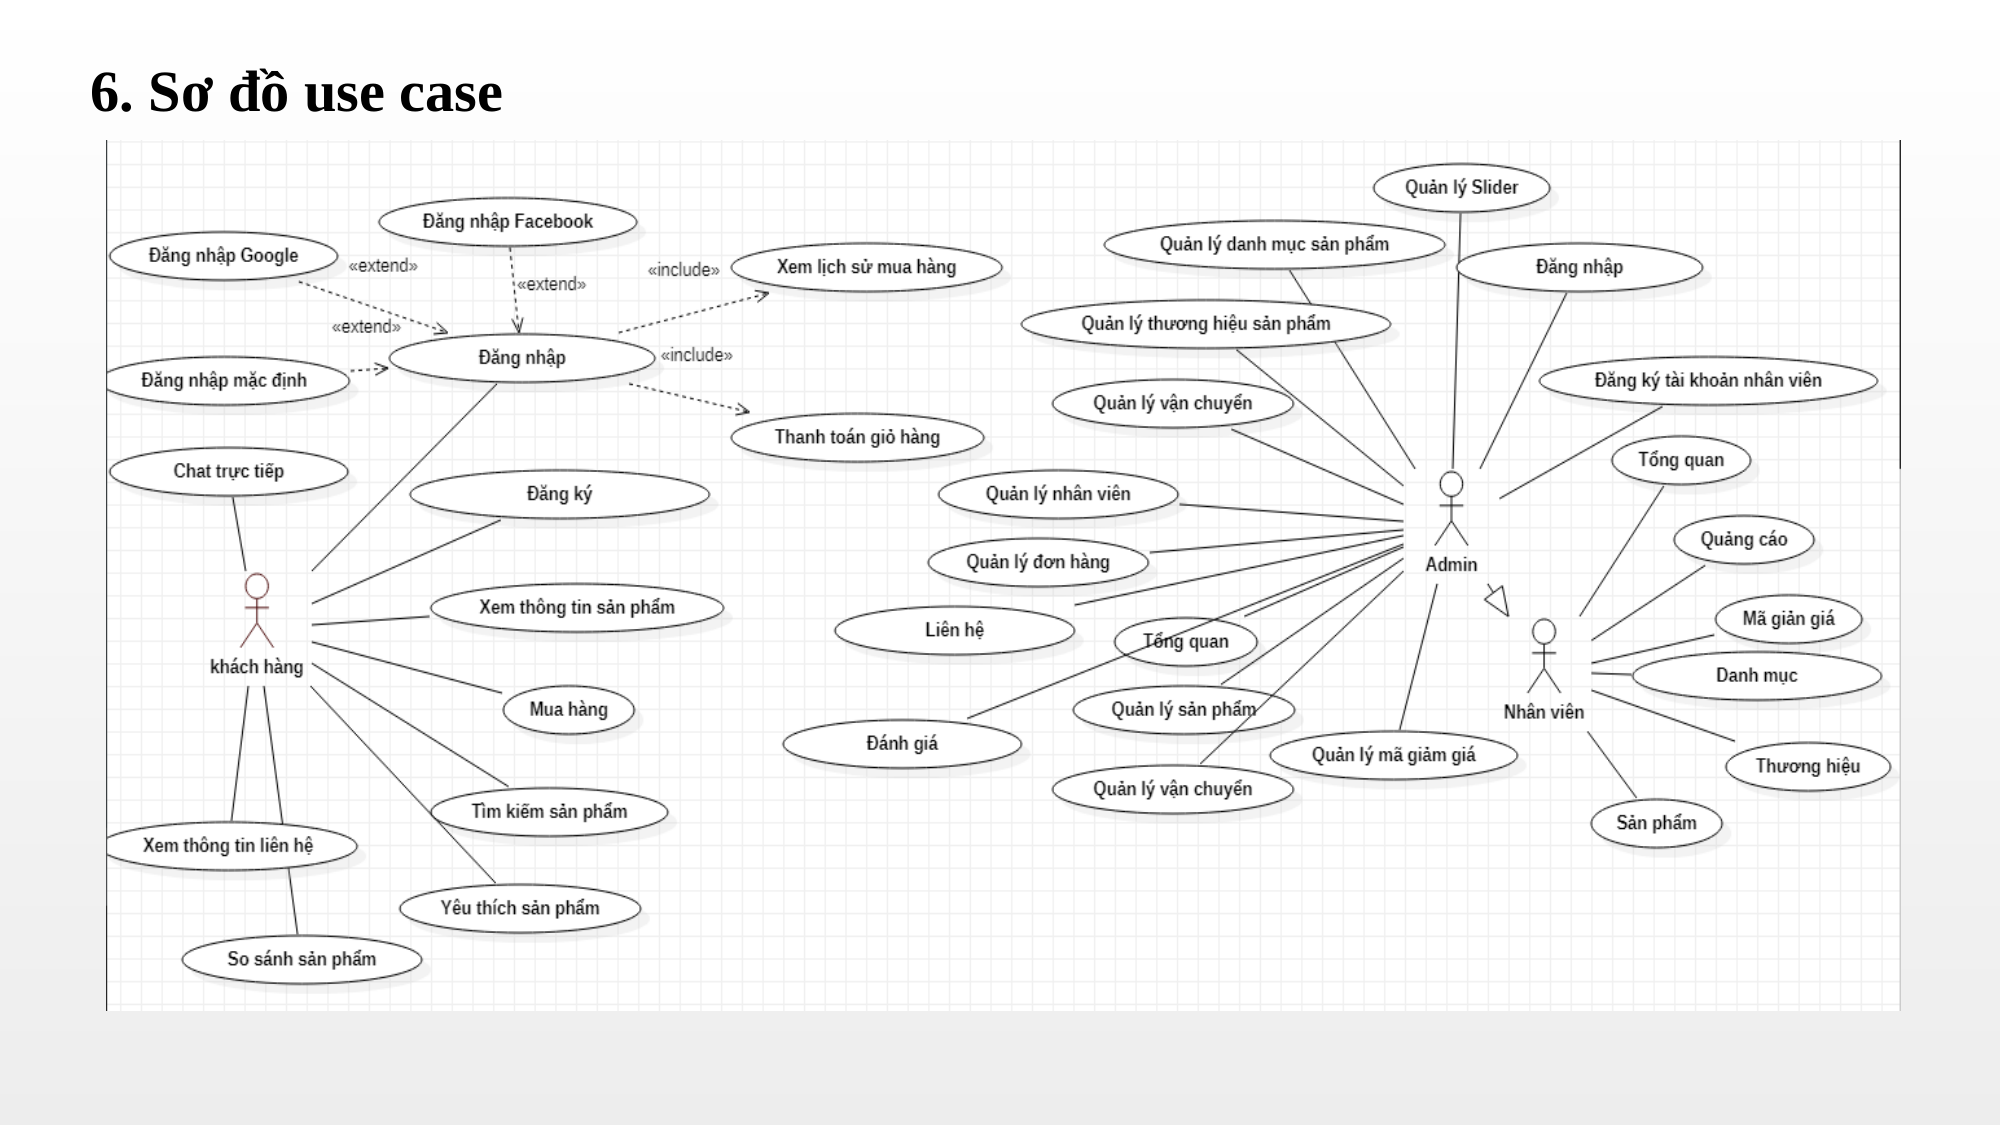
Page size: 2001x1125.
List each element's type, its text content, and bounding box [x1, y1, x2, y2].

picture [106, 140, 1901, 1011]
text_box 6. Sơ đồ use case [75, 45, 1537, 131]
